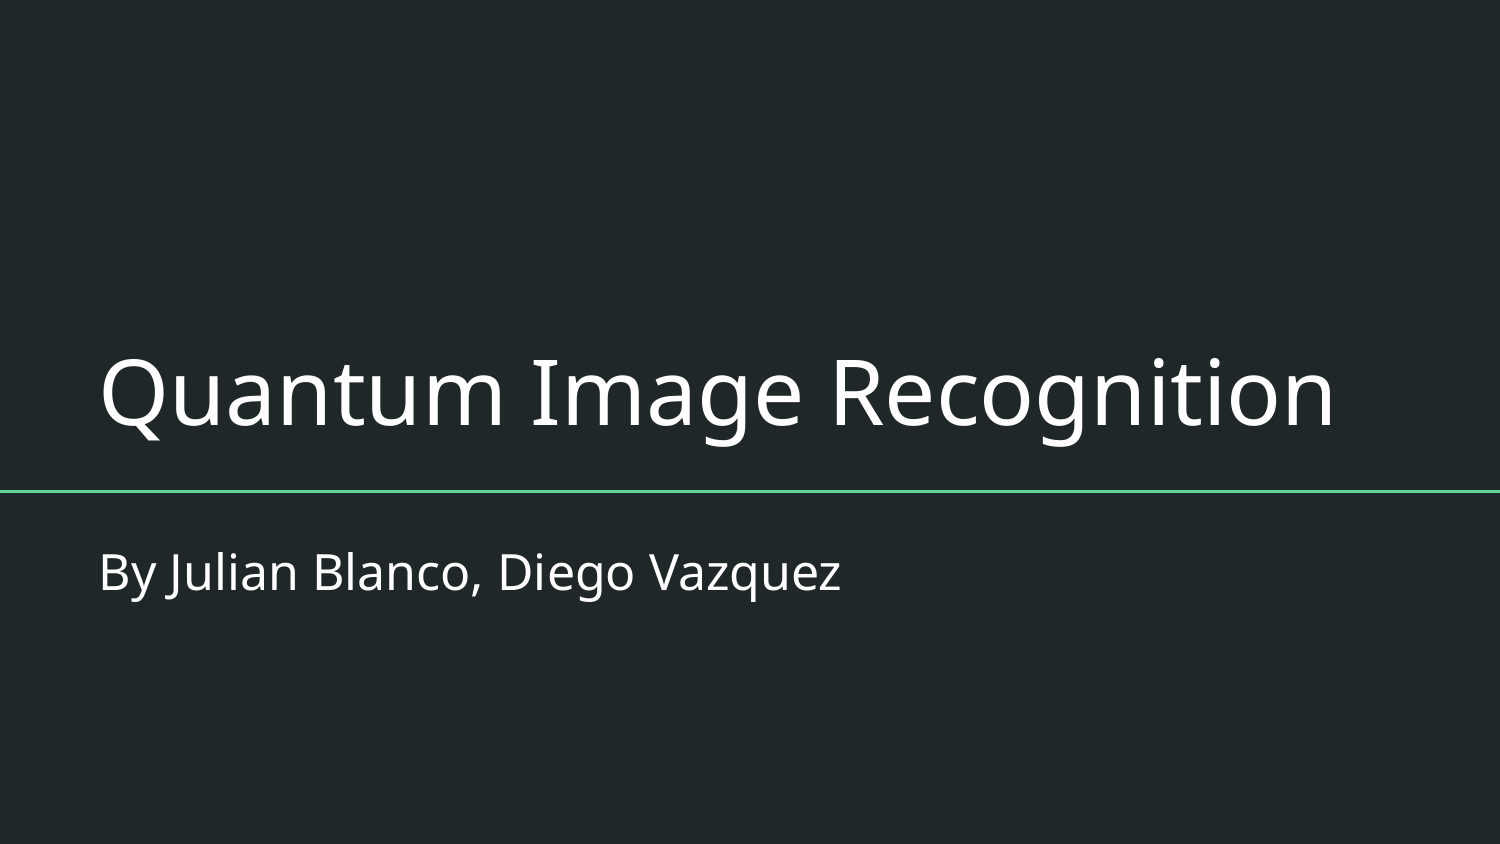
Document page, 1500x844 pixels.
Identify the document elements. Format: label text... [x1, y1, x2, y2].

title Quantum Image Recognition [83, 206, 1417, 467]
subtitle By Julian Blanco, Diego Vazquez [83, 522, 1417, 626]
